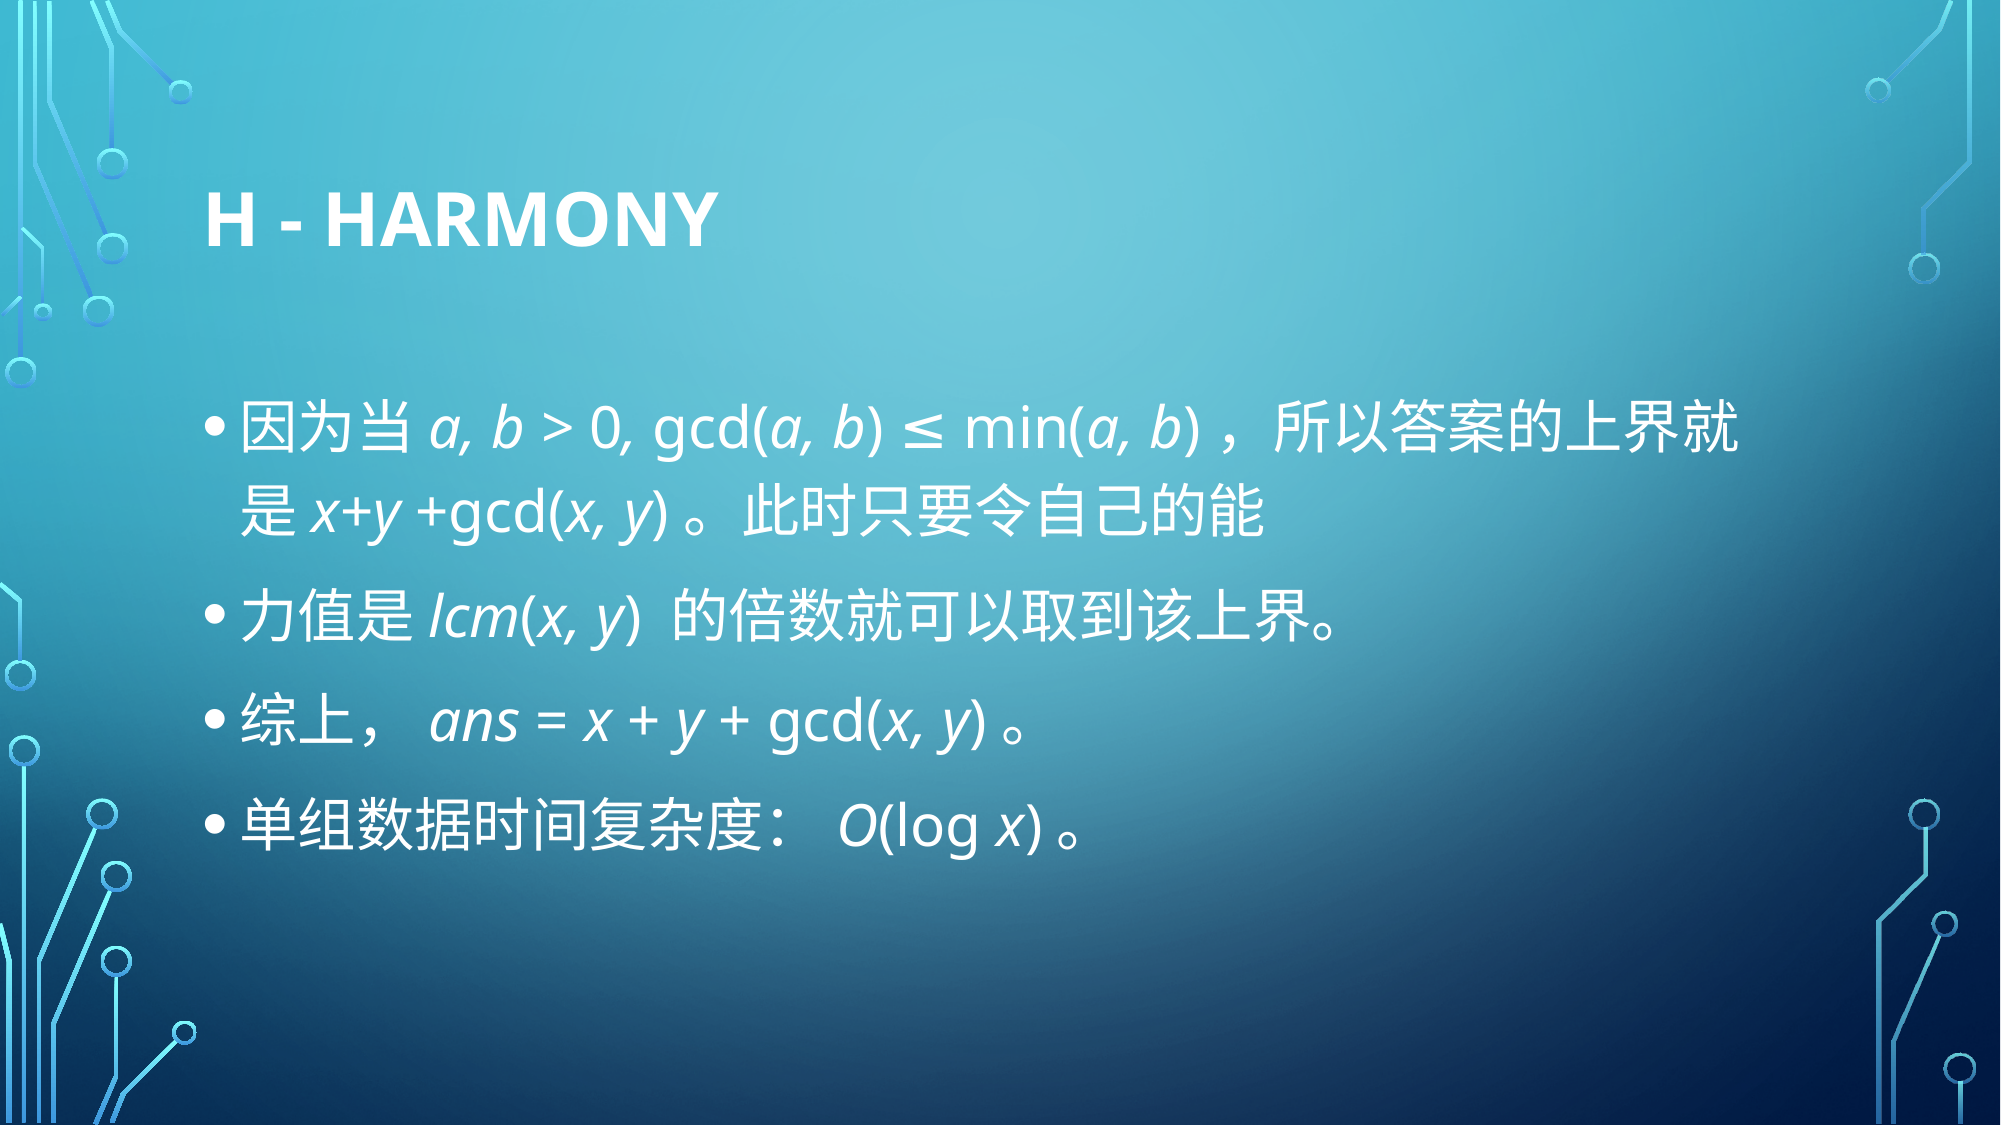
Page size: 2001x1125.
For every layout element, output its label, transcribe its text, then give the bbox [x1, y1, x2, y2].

list 因为当a, b > 0, gcd(a, b) ≤ min(a, b)，所以答案的上界就是x+y +gcd(x, y)。此时只要令自己的能 力值是lcm(x, y) 的倍数就可以取到该上界。 综上，ans = x + y + gcd(x, y)。 单组数据时间复杂度：O(log x)。 [187, 369, 1813, 950]
title H - Harmony [187, 101, 1813, 344]
